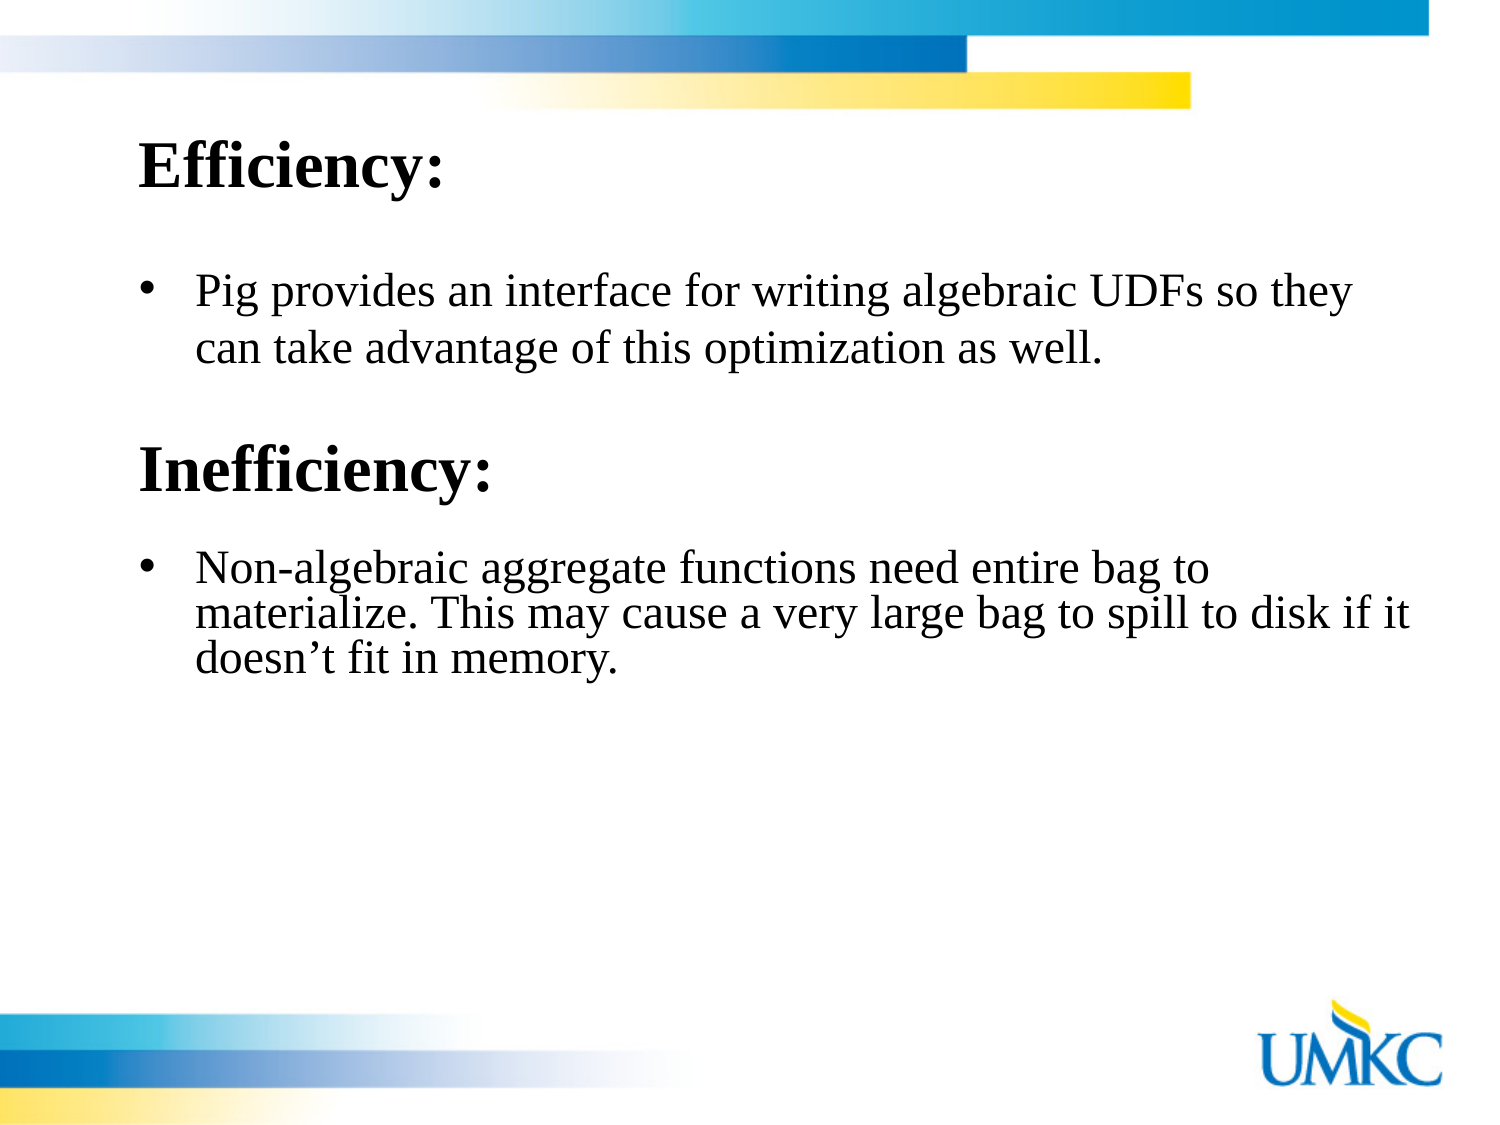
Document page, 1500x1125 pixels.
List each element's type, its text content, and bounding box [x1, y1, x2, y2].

picture [0, 0, 1500, 1125]
text_box Efficiency: Pig provides an interface for writing algebraic UDFs so they can take advantage of this optimization as well. Inefficiency: Non-algebraic aggregate functions need entire bag to materialize. This may cause a very large bag to spill to disk if it doesn’t fit in memory. [123, 113, 1435, 835]
